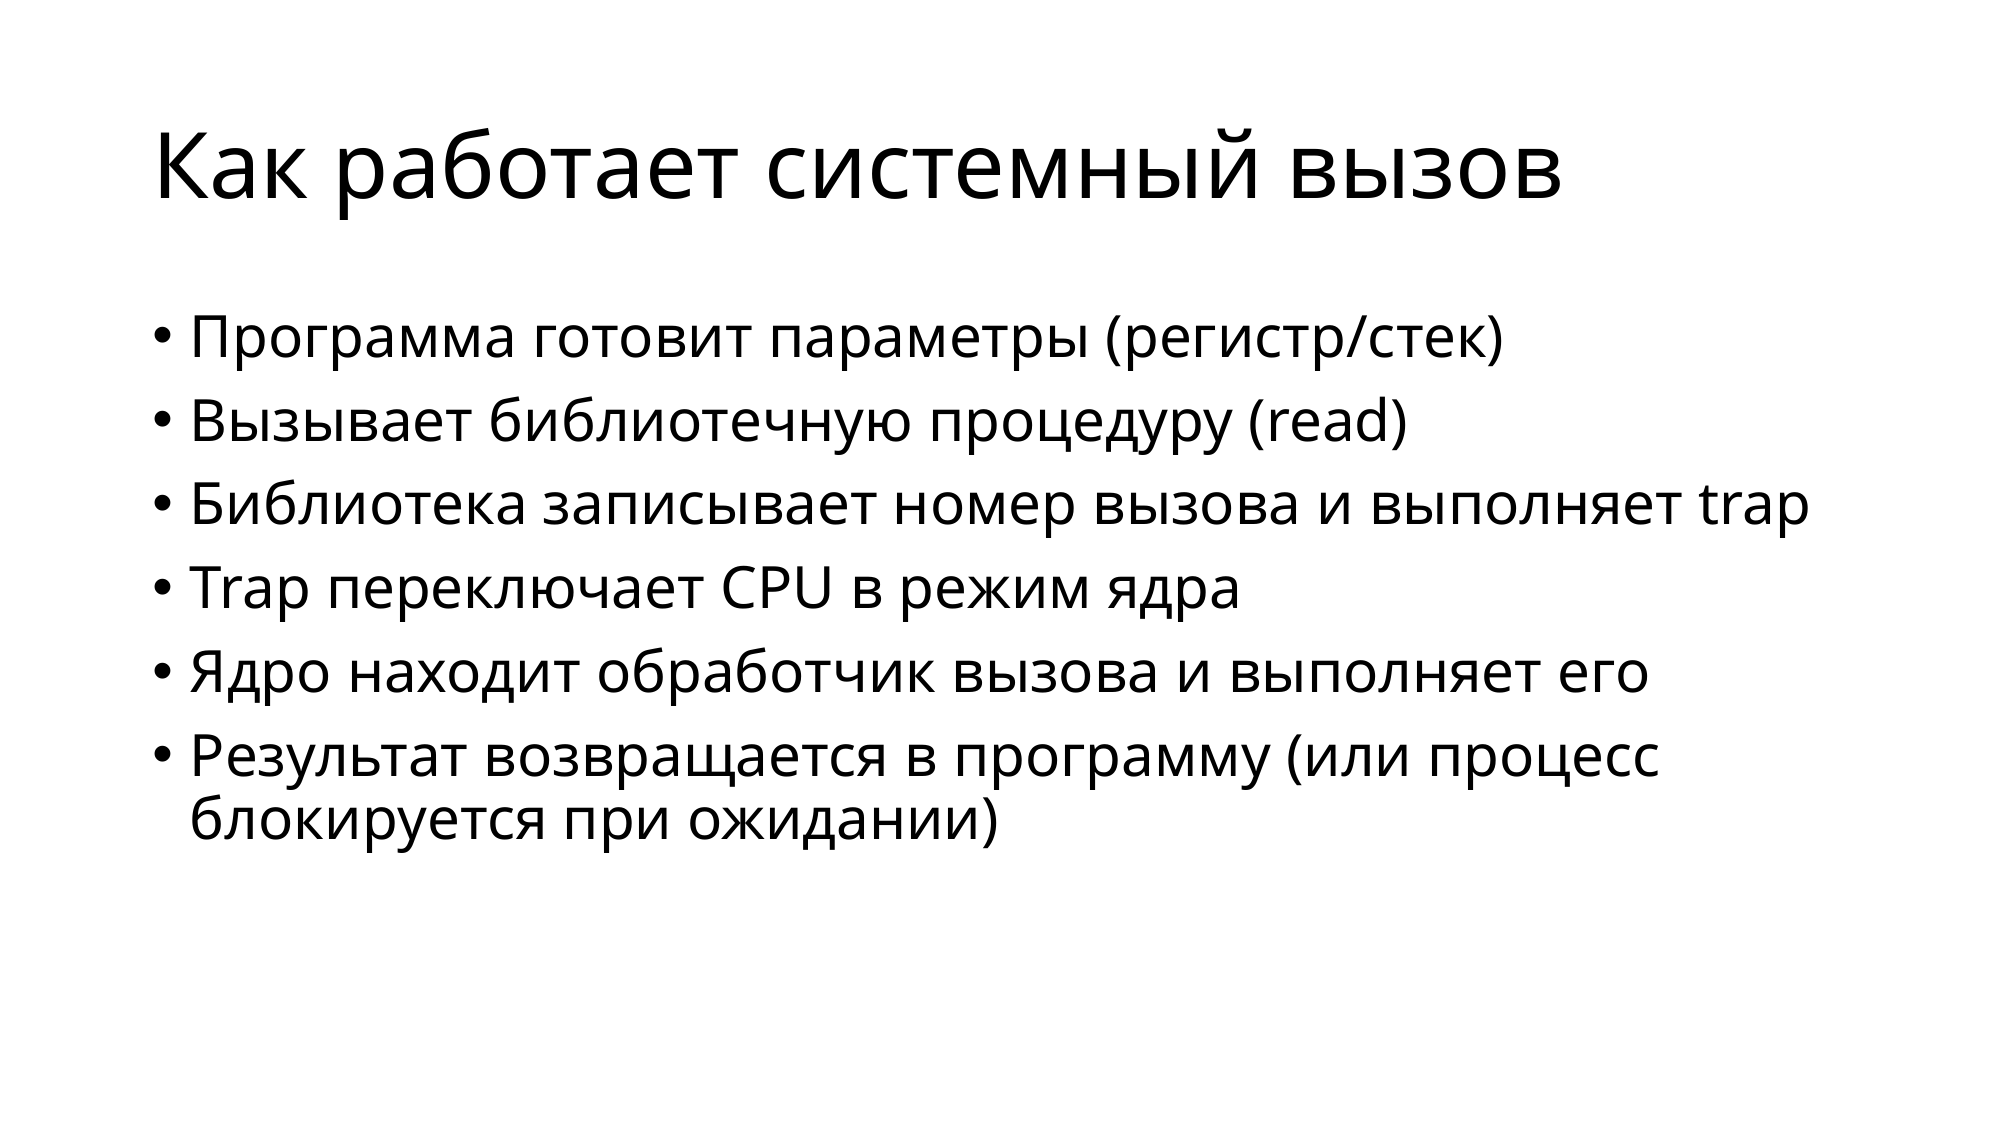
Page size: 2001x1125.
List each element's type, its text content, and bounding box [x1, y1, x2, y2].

title Как работает системный вызов [137, 59, 1863, 278]
list Программа готовит параметры (регистр/стек) Вызывает библиотечную процедуру (read) Библиотека записывает номер вызова и выполняет trap Trap переключает CPU в режим ядра Ядро находит обработчик вызова и выполняет его Результат возвращается в программу (или процесс блокируется при ожидании) [137, 299, 1863, 1014]
